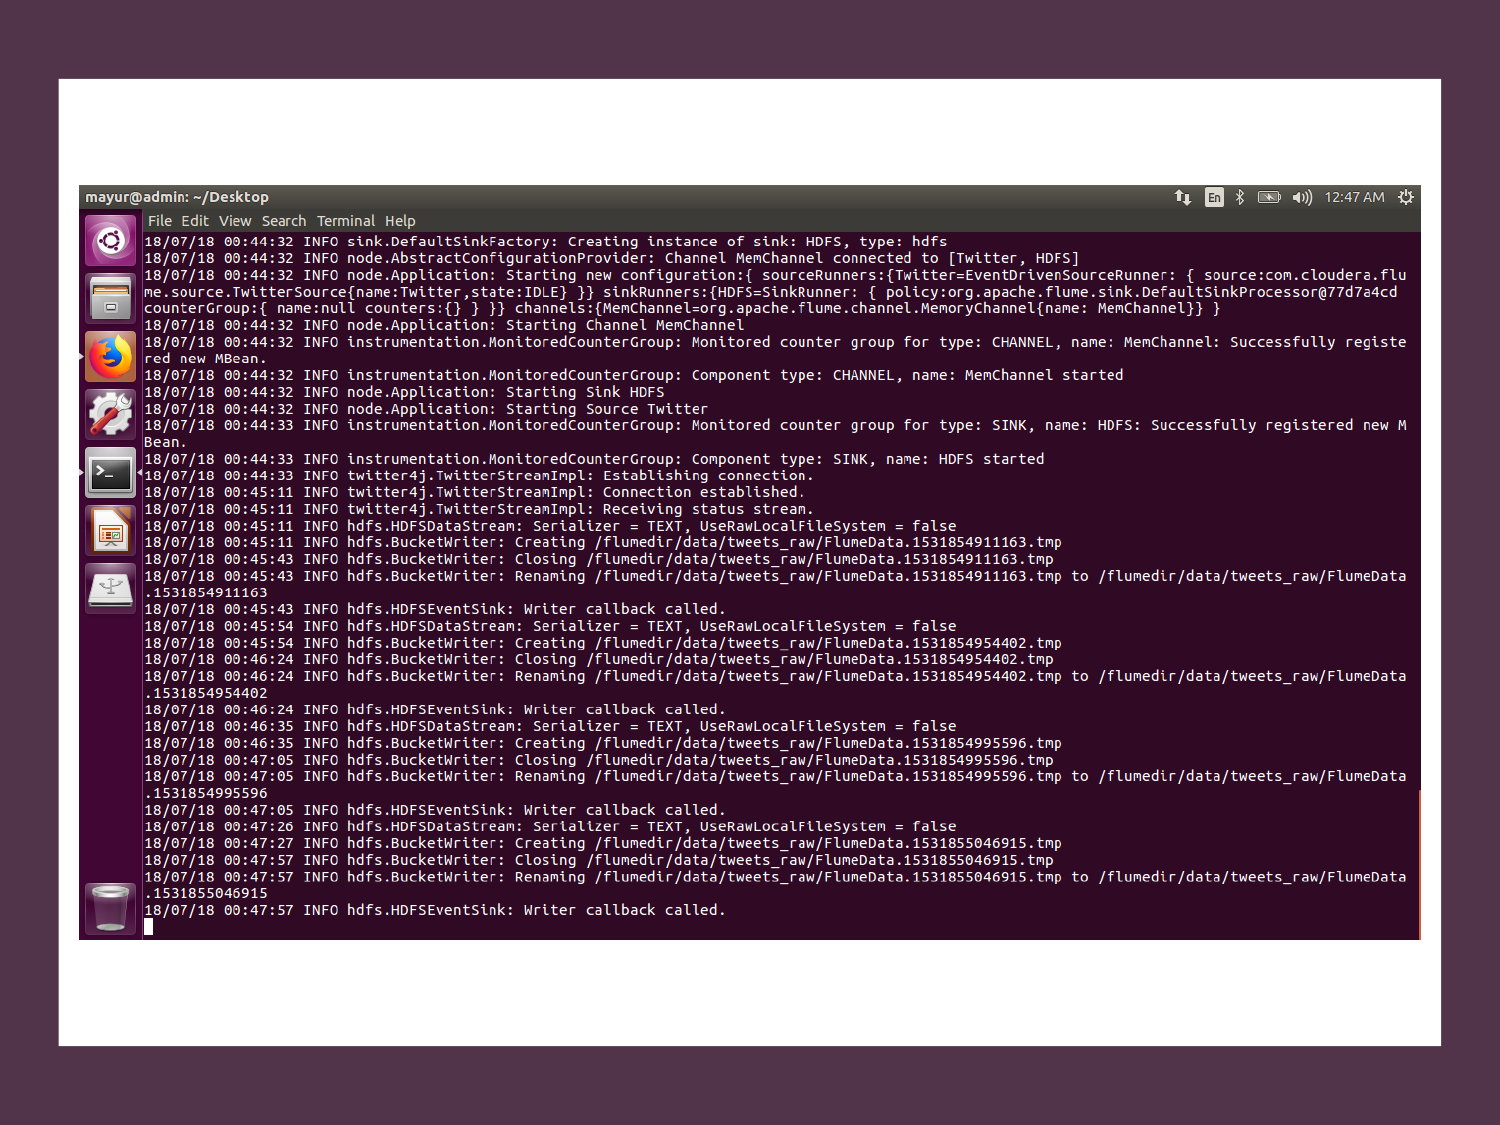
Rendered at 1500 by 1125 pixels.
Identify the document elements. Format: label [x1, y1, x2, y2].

picture [78, 184, 1422, 941]
text_box [0, 0, 1500, 1125]
text_box [57, 77, 1442, 1048]
